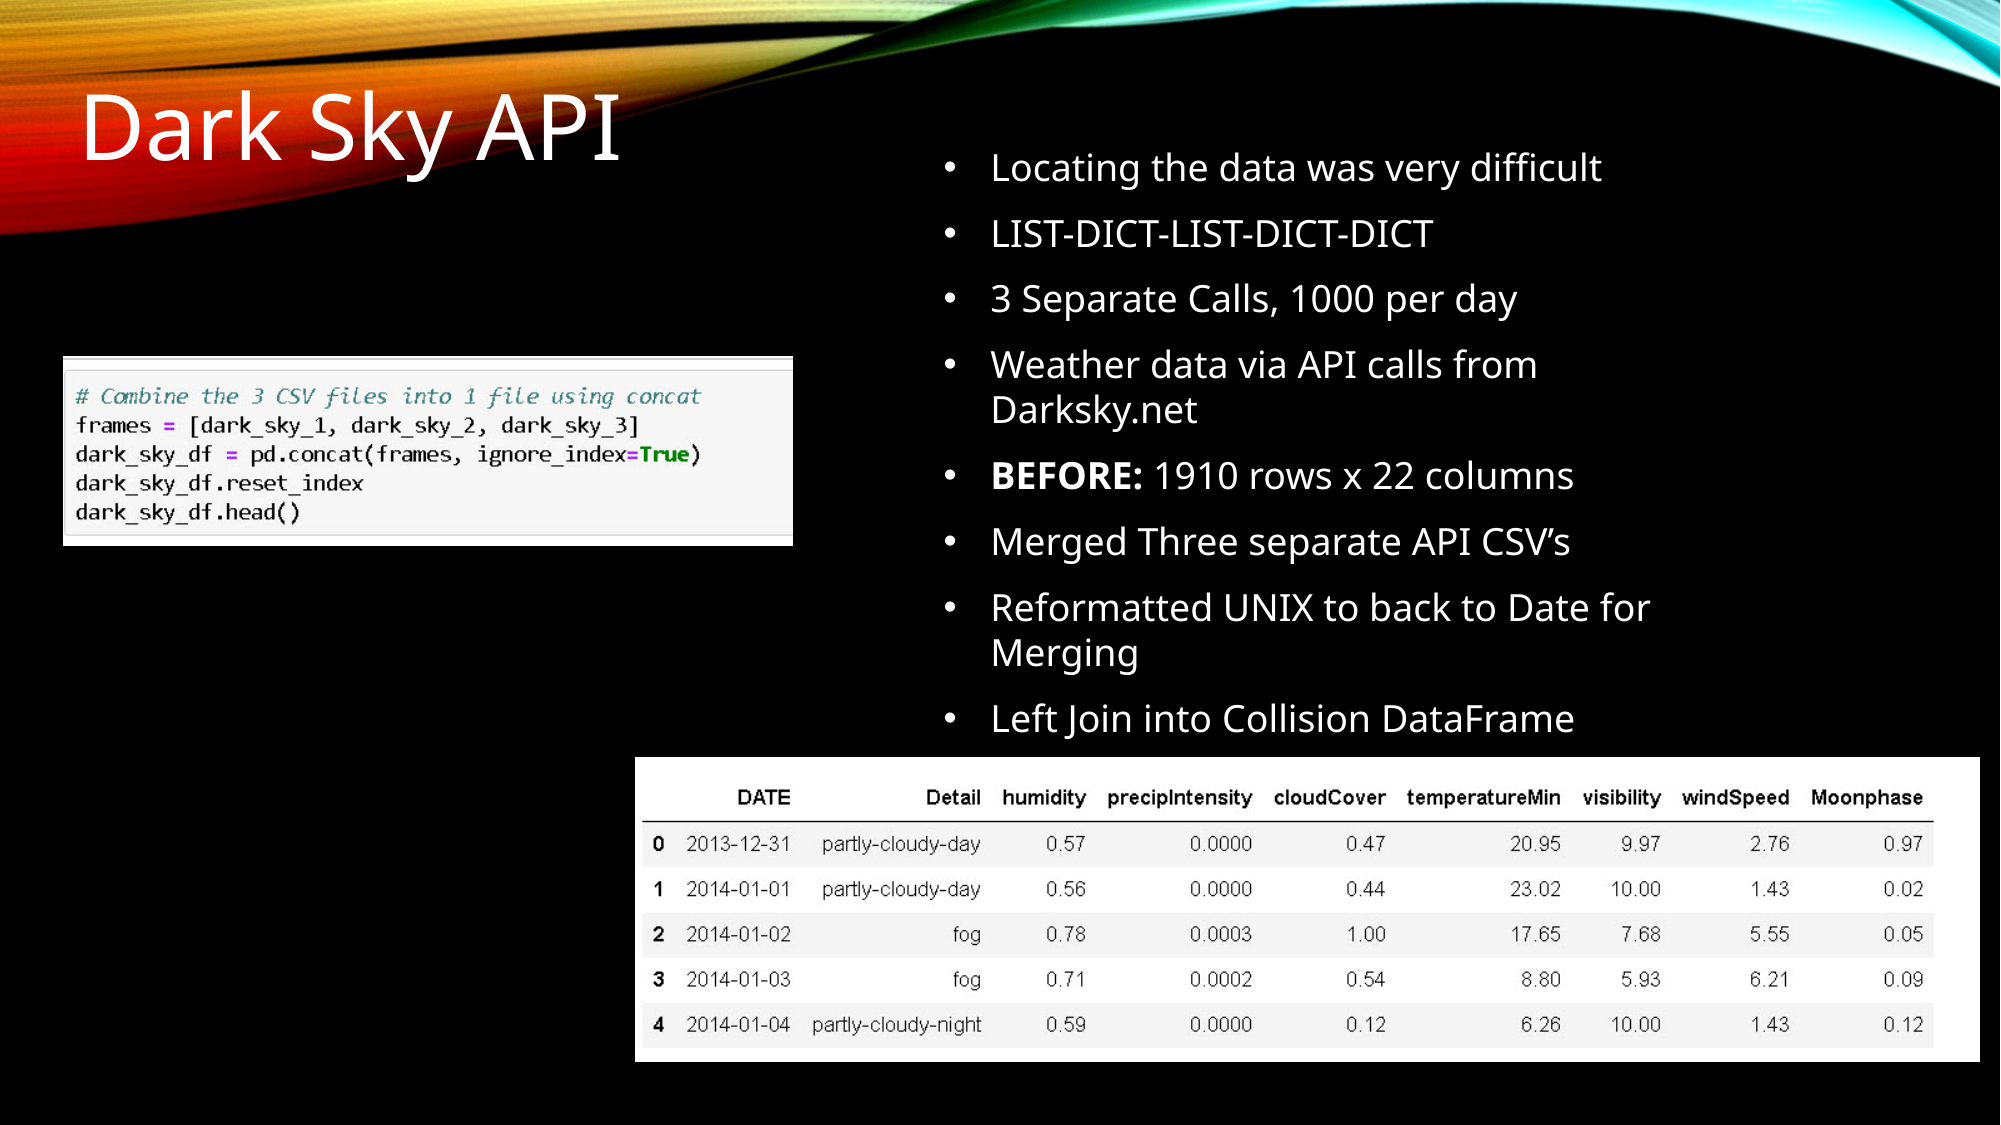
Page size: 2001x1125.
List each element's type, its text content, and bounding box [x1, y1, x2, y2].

picture [634, 757, 1981, 1062]
text_box Dark Sky API [63, 61, 982, 186]
picture [63, 356, 793, 546]
picture [0, 0, 2000, 237]
text_box Locating the data was very difficult LIST-DICT-LIST-DICT-DICT 3 Separate Calls, 1000 per day Weather data via API calls from Darksky.net BEFORE: 1910 rows x 22 columns Merged Three separate API CSV’s Reformatted UNIX to back to Date for Merging Left Join into Collision DataFrame [928, 136, 1749, 735]
